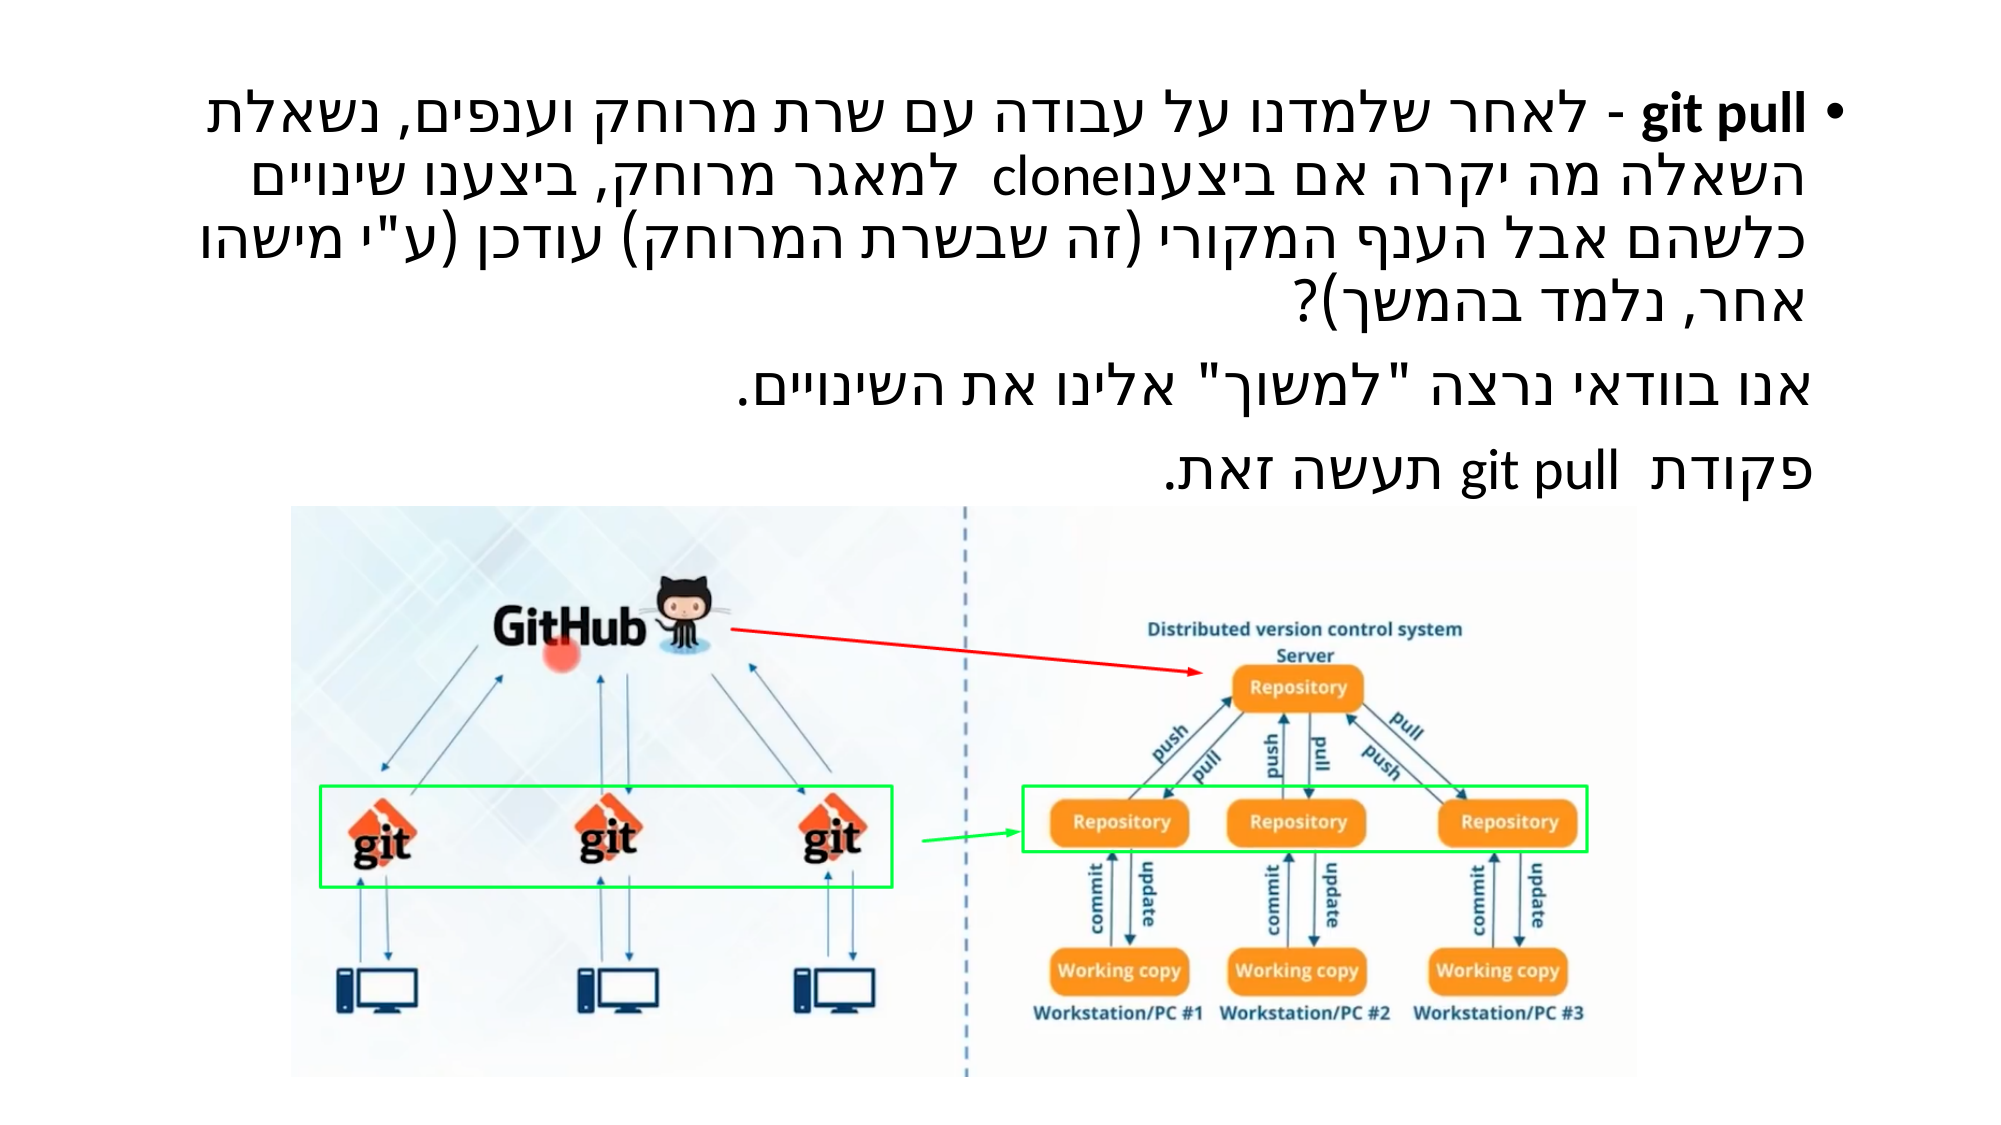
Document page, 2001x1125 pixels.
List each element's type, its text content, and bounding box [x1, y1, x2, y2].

list git pull - לאחר שלמדנו על עבודה עם שרת מרוחק וענפים, נשאלת השאלה מה יקרה אם ביצענוclone למאגר מרוחק, ביצענו שינויים כלשהם אבל הענף המקורי (זה שבשרת המרוחק) עודכן (ע"י מישהו אחר, נלמד בהמשך)? אנו בוודאי נרצה "למשוך" אלינו את השינויים. פקודת git pull תעשה זאת. [153, 75, 1861, 1044]
picture [291, 506, 1637, 1077]
